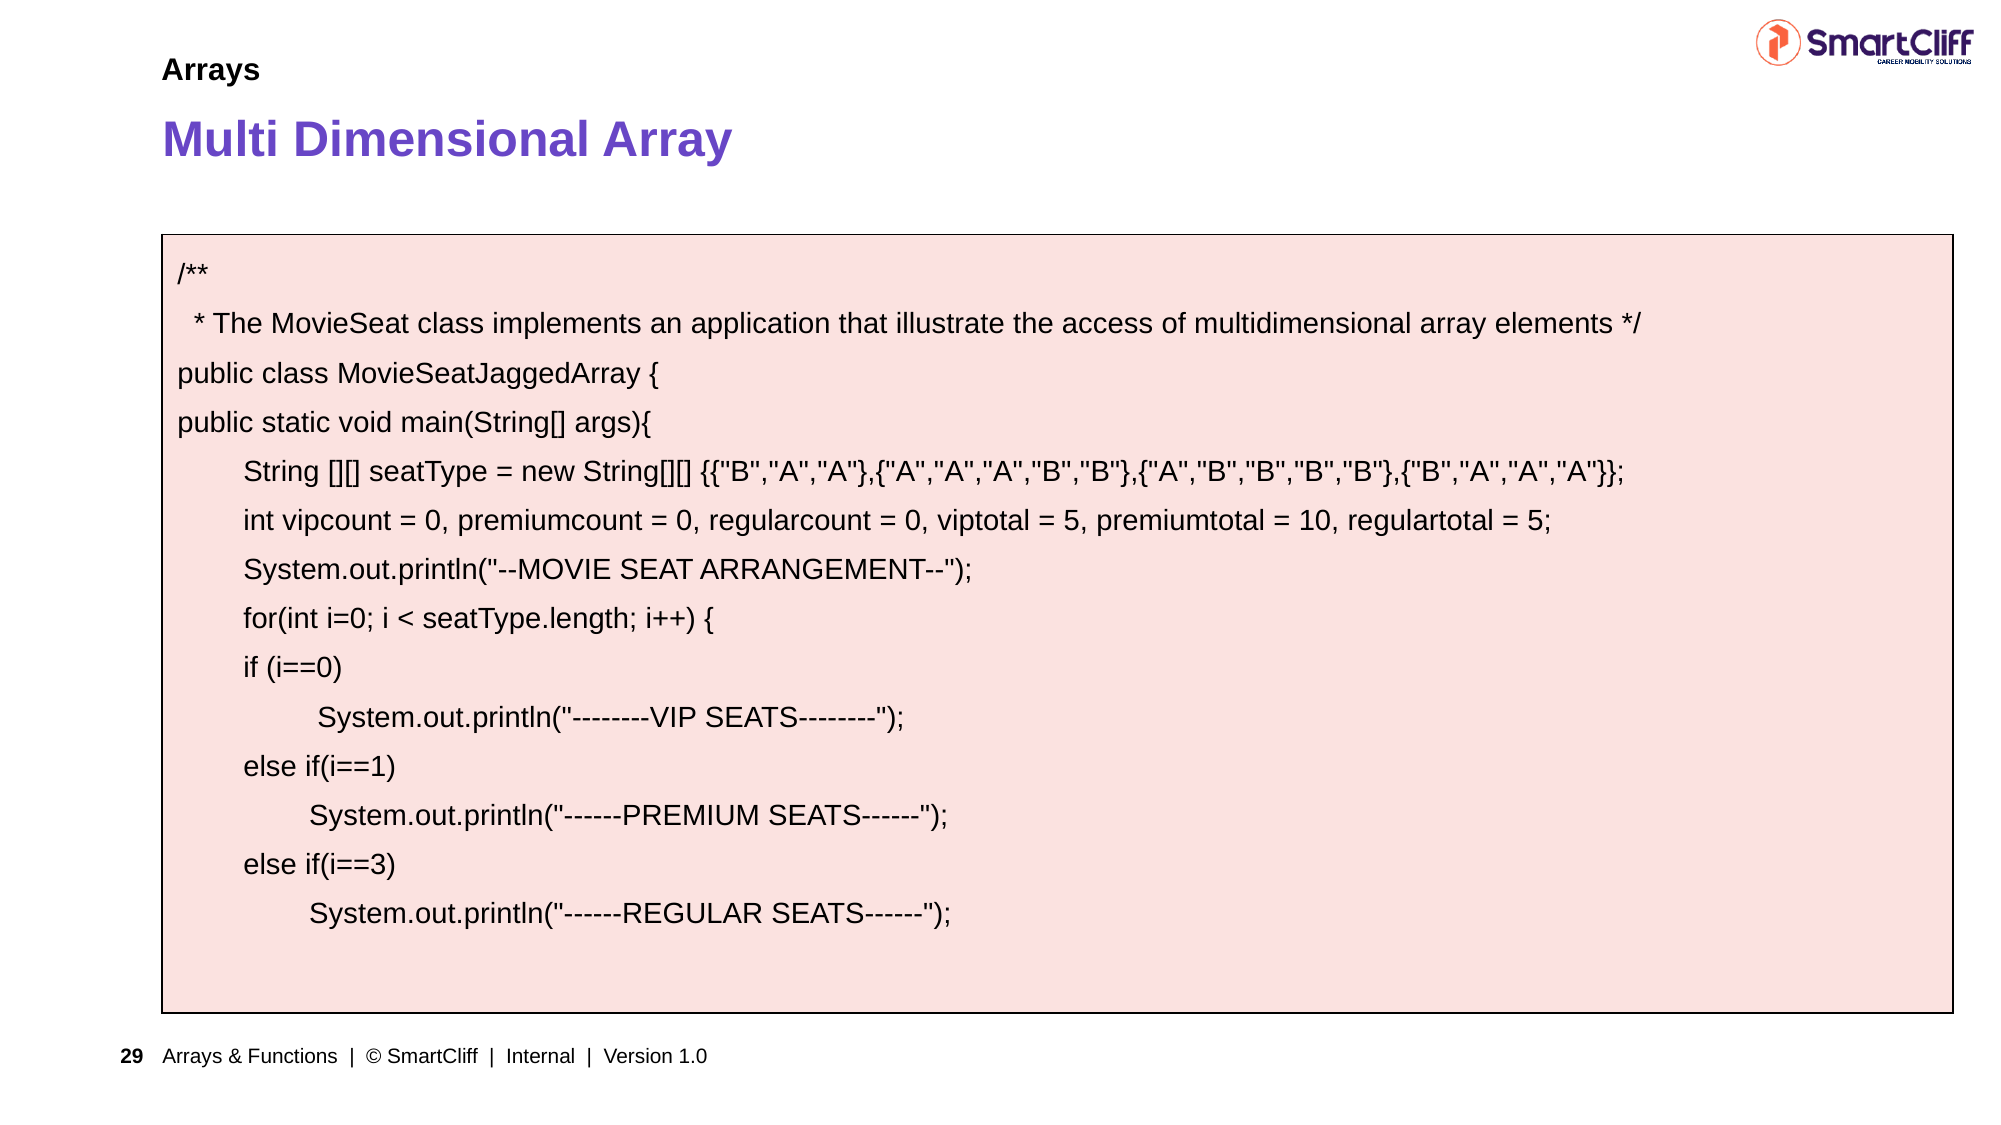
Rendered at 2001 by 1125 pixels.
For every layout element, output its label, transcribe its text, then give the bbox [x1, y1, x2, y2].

footer Arrays & Functions | © SmartCliff | Internal | Version 1.0 [162, 1032, 1567, 1079]
table_header /** * The MovieSeat class implements an application that illustrate the access of multidimensional array elements */ public class MovieSeatJaggedArray { public static void main(String[] args){ String [][] seatType = new String[][] {{"B","A","A"},{"A","A","A","B","B"},{"A","B","B","B","B"},{"B","A","A","A"}}; int vipcount = 0, premiumcount = 0, regularcount = 0, viptotal = 5, premiumtotal = 10, regulartotal = 5; System.out.println("--MOVIE SEAT ARRANGEMENT--"); for(int i=0; i < seatType.length; i++) { if (i==0) System.out.println("--------VIP SEATS--------"); else if(i==1) System.out.println("------PREMIUM SEATS------"); else if(i==3) System.out.println("------REGULAR SEATS------"); [163, 235, 1952, 1012]
title Multi Dimensional Array [162, 105, 1954, 169]
picture [1750, 13, 1980, 73]
slide_number 29 [63, 1032, 162, 1079]
list Arrays [161, 48, 1953, 110]
